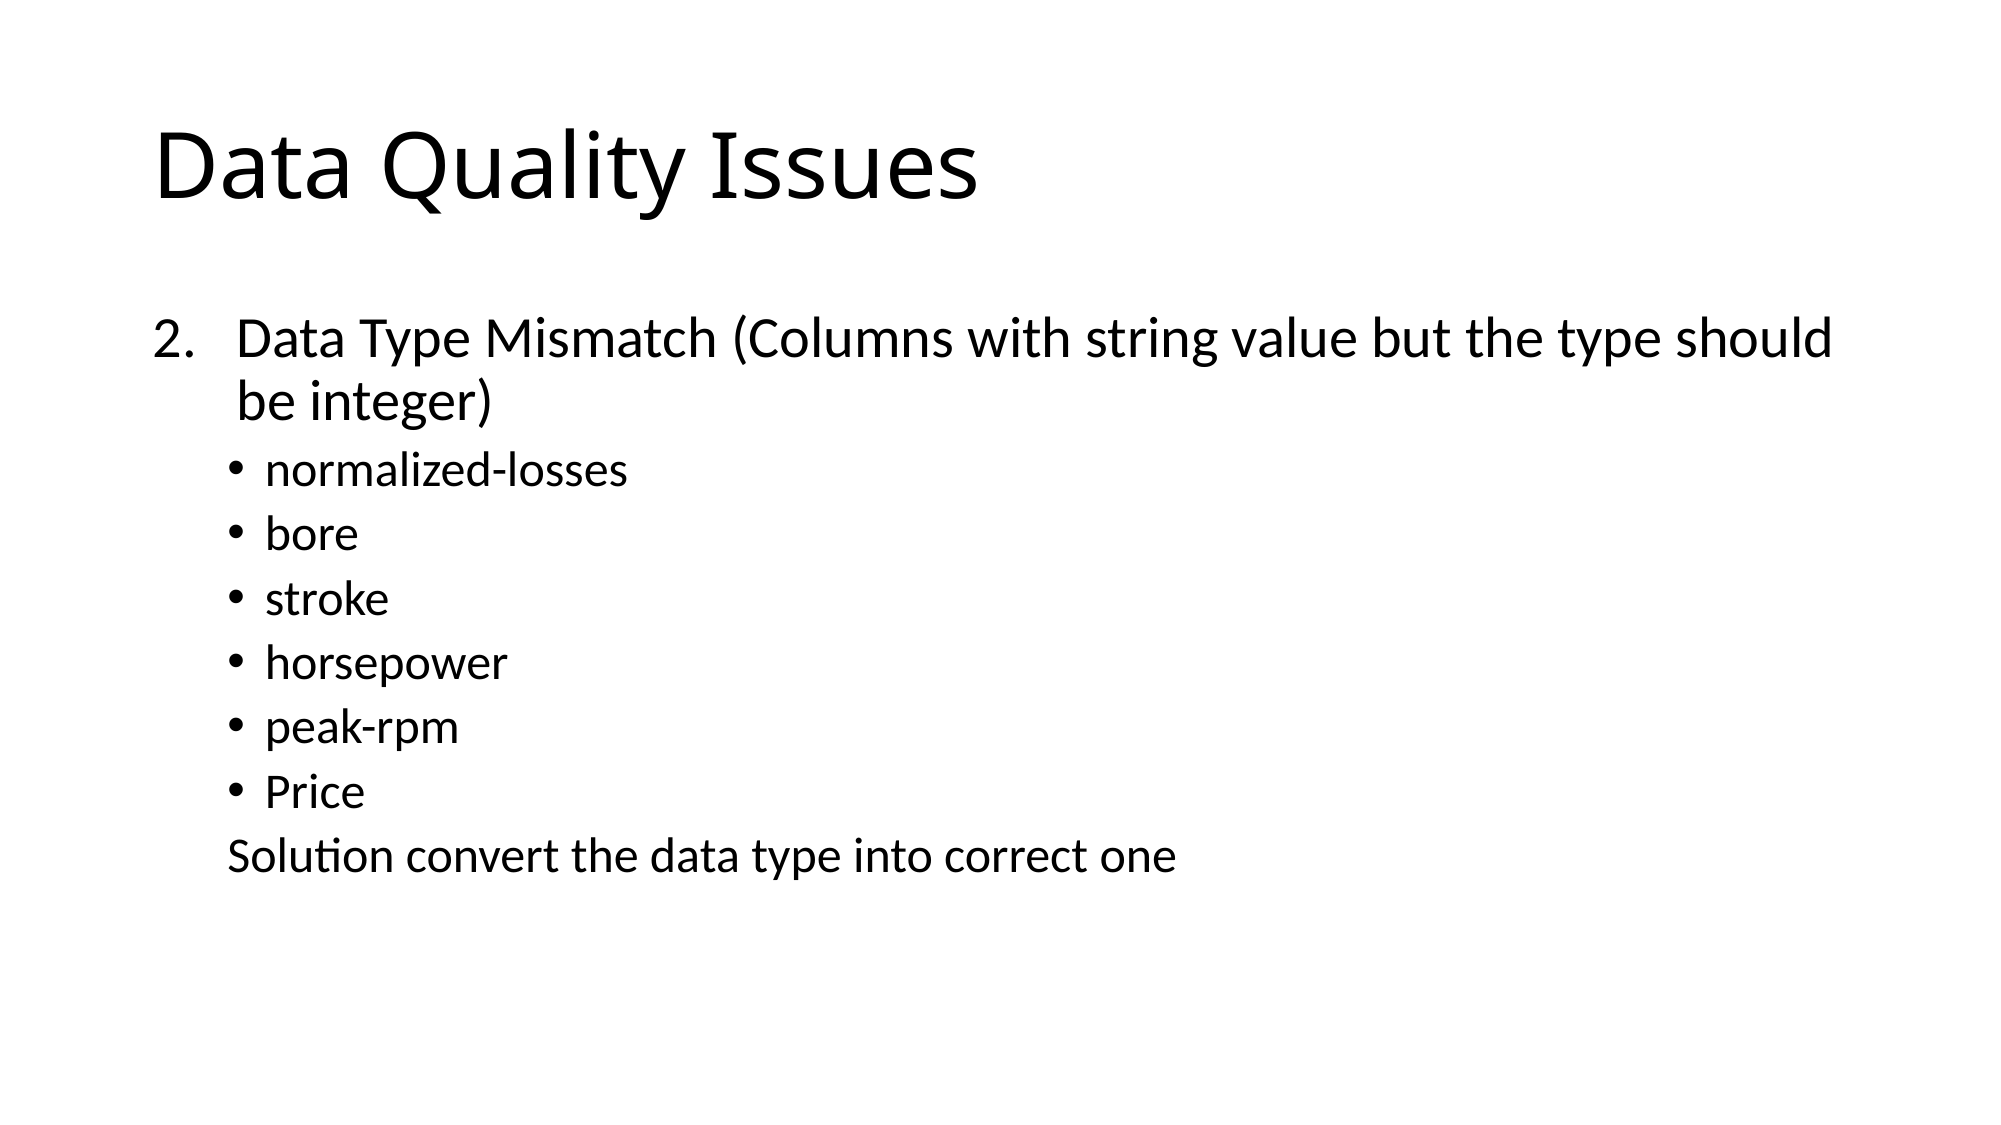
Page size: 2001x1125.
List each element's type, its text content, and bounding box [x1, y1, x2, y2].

title Data Quality Issues [137, 59, 1863, 278]
list Data Type Mismatch (Columns with string value but the type should be integer) normalized-losses bore stroke horsepower peak-rpm Price Solution convert the data type into correct one [137, 299, 1863, 1014]
